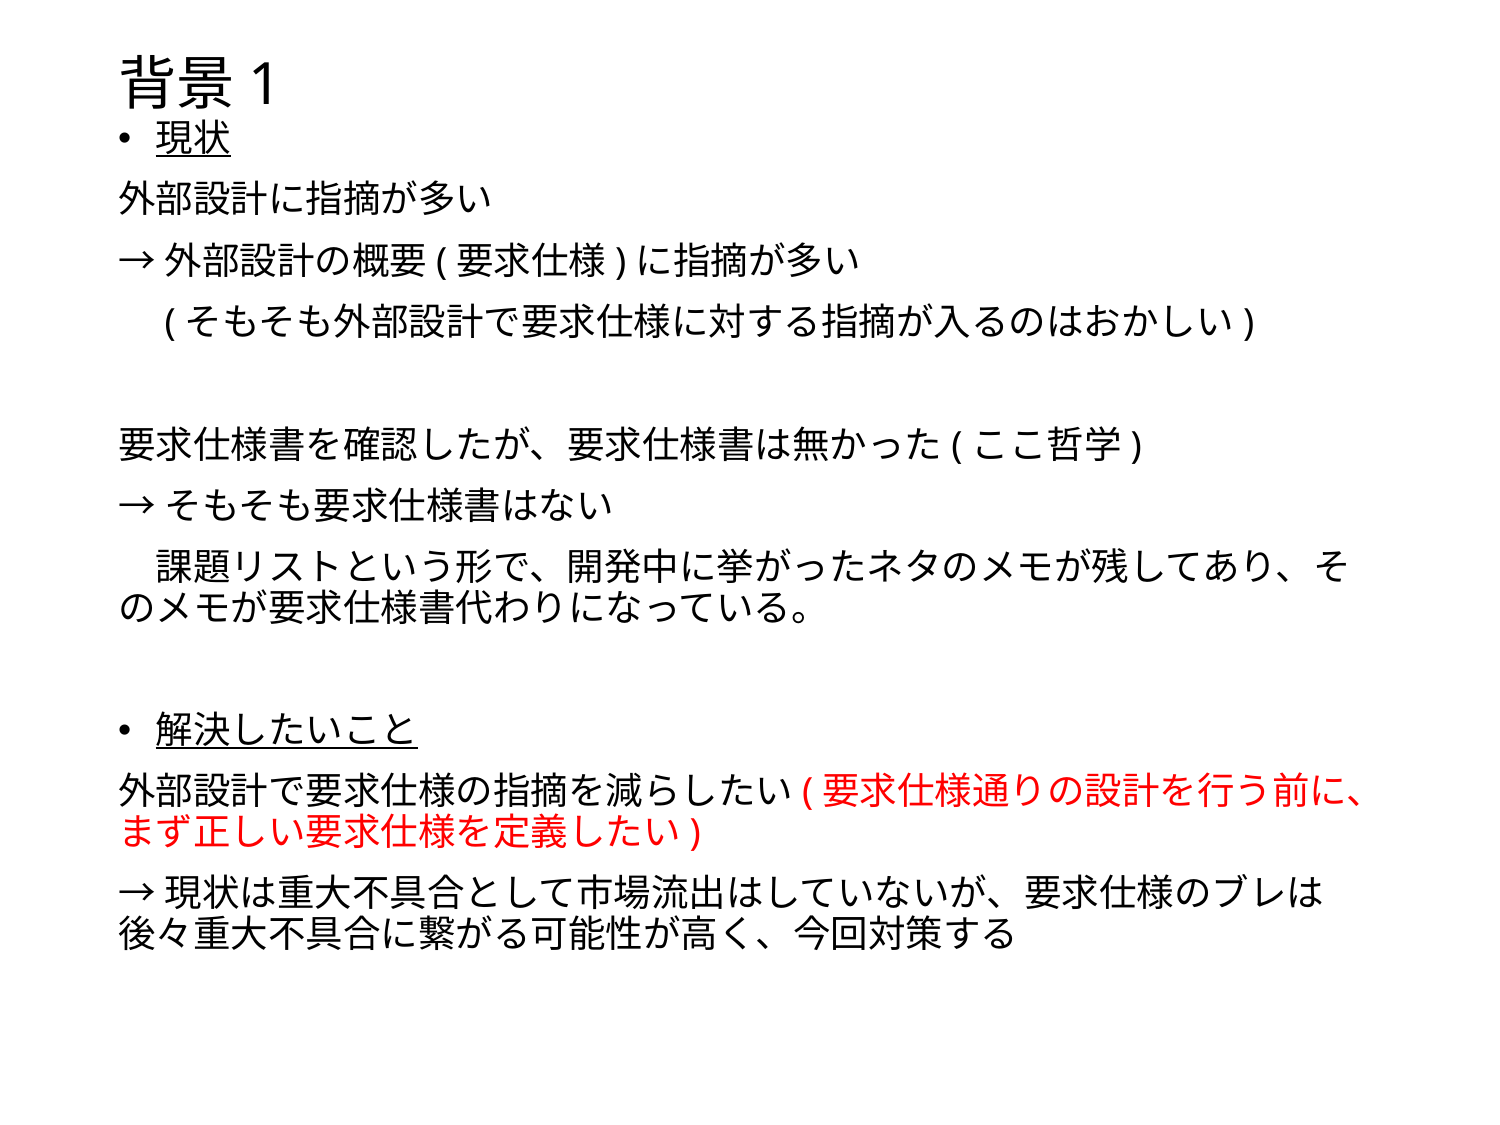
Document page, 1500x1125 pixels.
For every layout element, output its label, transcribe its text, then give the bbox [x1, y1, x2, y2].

title 背景1 [103, 59, 1397, 111]
list 現状 外部設計に指摘が多い →外部設計の概要(要求仕様)に指摘が多い (そもそも外部設計で要求仕様に対する指摘が入るのはおかしい) 要求仕様書を確認したが、要求仕様書は無かった(ここ哲学) →そもそも要求仕様書はない 課題リストという形で、開発中に挙がったネタのメモが残してあり、そのメモが要求仕様書代わりになっている。 解決したいこと 外部設計で要求仕様の指摘を減らしたい(要求仕様通りの設計を行う前に、まず正しい要求仕様を定義したい) →現状は重大不具合として市場流出はしていないが、要求仕様のブレは後々重大不具合に繋がる可能性が高く、今回対策する [103, 111, 1397, 1099]
